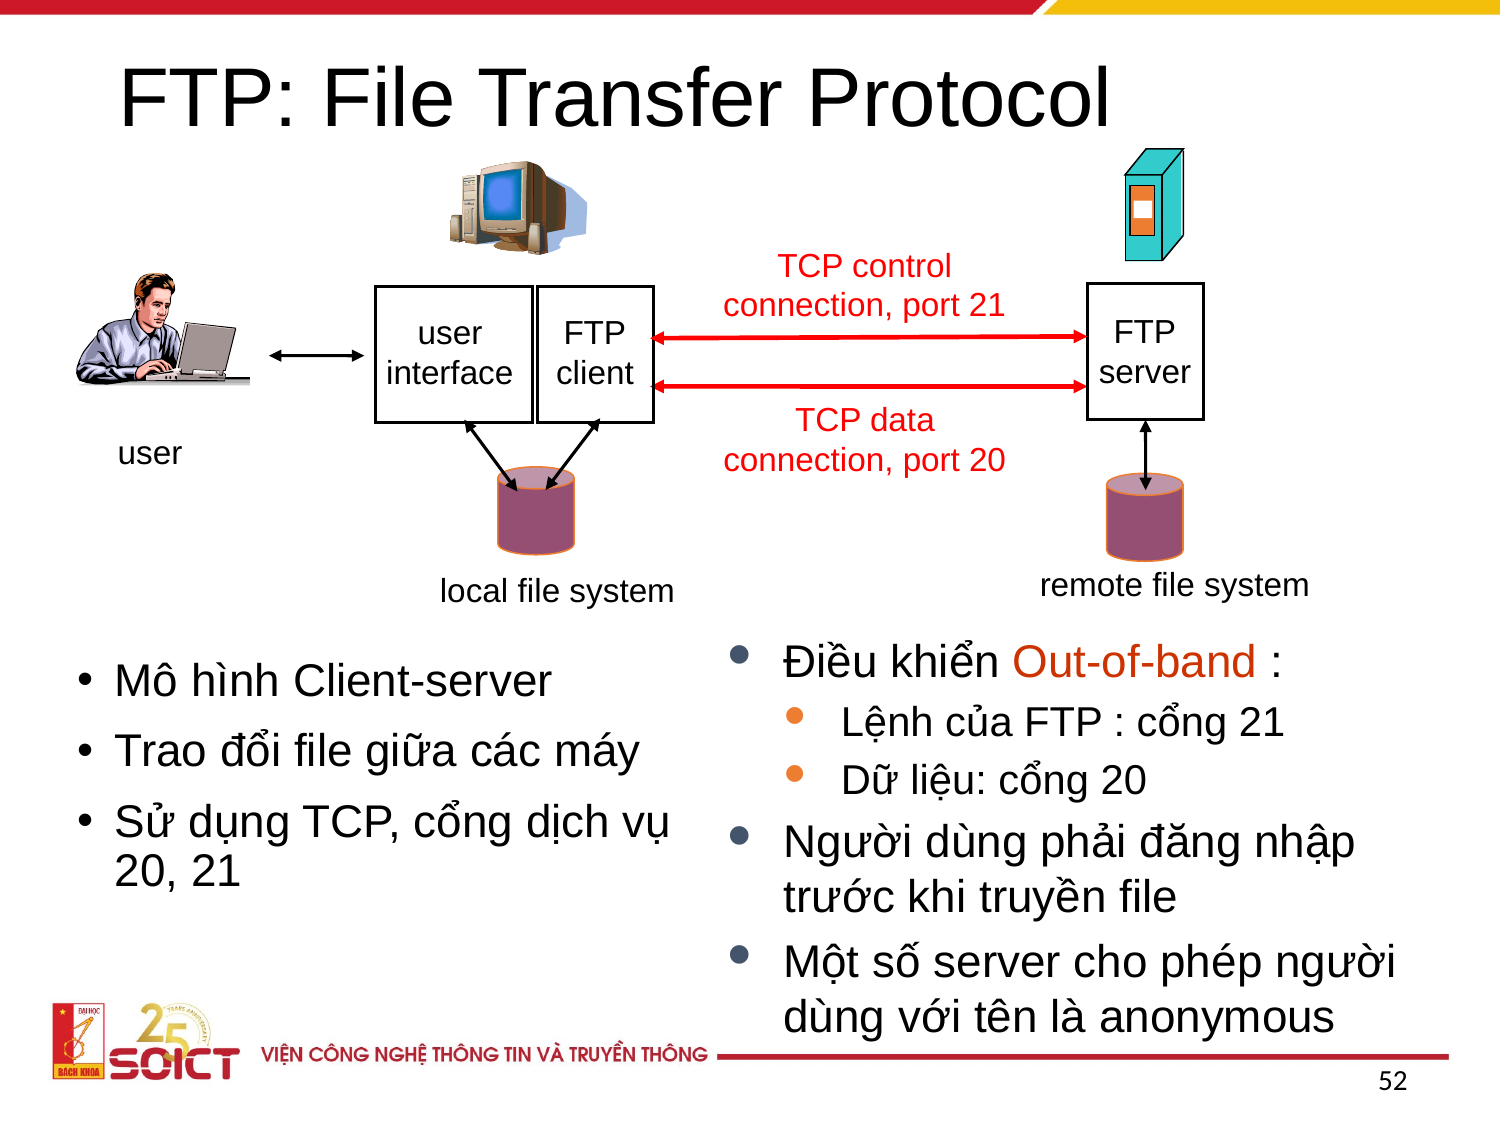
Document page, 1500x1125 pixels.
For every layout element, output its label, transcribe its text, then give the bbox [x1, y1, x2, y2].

text_box [375, 286, 533, 303]
text_box remote file system [1025, 556, 1350, 611]
text_box [1106, 473, 1183, 556]
text_box FTP client [541, 303, 649, 399]
picture [0, 0, 1500, 1125]
text_box Điều khiển Out-of-band : Lệnh của FTP : cổng 21 Dữ liệu: cổng 20 Người dùng phải đăng nhập trước khi truyền file Một số server cho phép người dùng với tên là anonymous [712, 623, 1425, 1037]
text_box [1083, 283, 1207, 420]
list Mô hình Client-server Trao đổi file giữa các máy Sử dụng TCP, cổng dịch vụ 20, 21 [62, 649, 725, 1062]
text_box [1139, 420, 1152, 491]
text_box [545, 418, 601, 491]
slide_number 52 [1328, 1049, 1423, 1109]
text_box TCP data connection, port 20 [699, 391, 1031, 486]
text_box [537, 286, 654, 423]
text_box TCP control connection, port 21 [704, 236, 1025, 331]
text_box [464, 419, 518, 492]
text_box user interface [362, 303, 538, 399]
text_box [654, 380, 1083, 393]
text_box local file system [424, 561, 725, 617]
text_box user [75, 423, 235, 539]
text_box [268, 349, 365, 362]
text_box [649, 330, 1083, 345]
text_box [497, 470, 575, 555]
text_box [375, 399, 533, 423]
title FTP: File Transfer Protocol [103, 38, 1397, 161]
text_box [1124, 148, 1184, 262]
